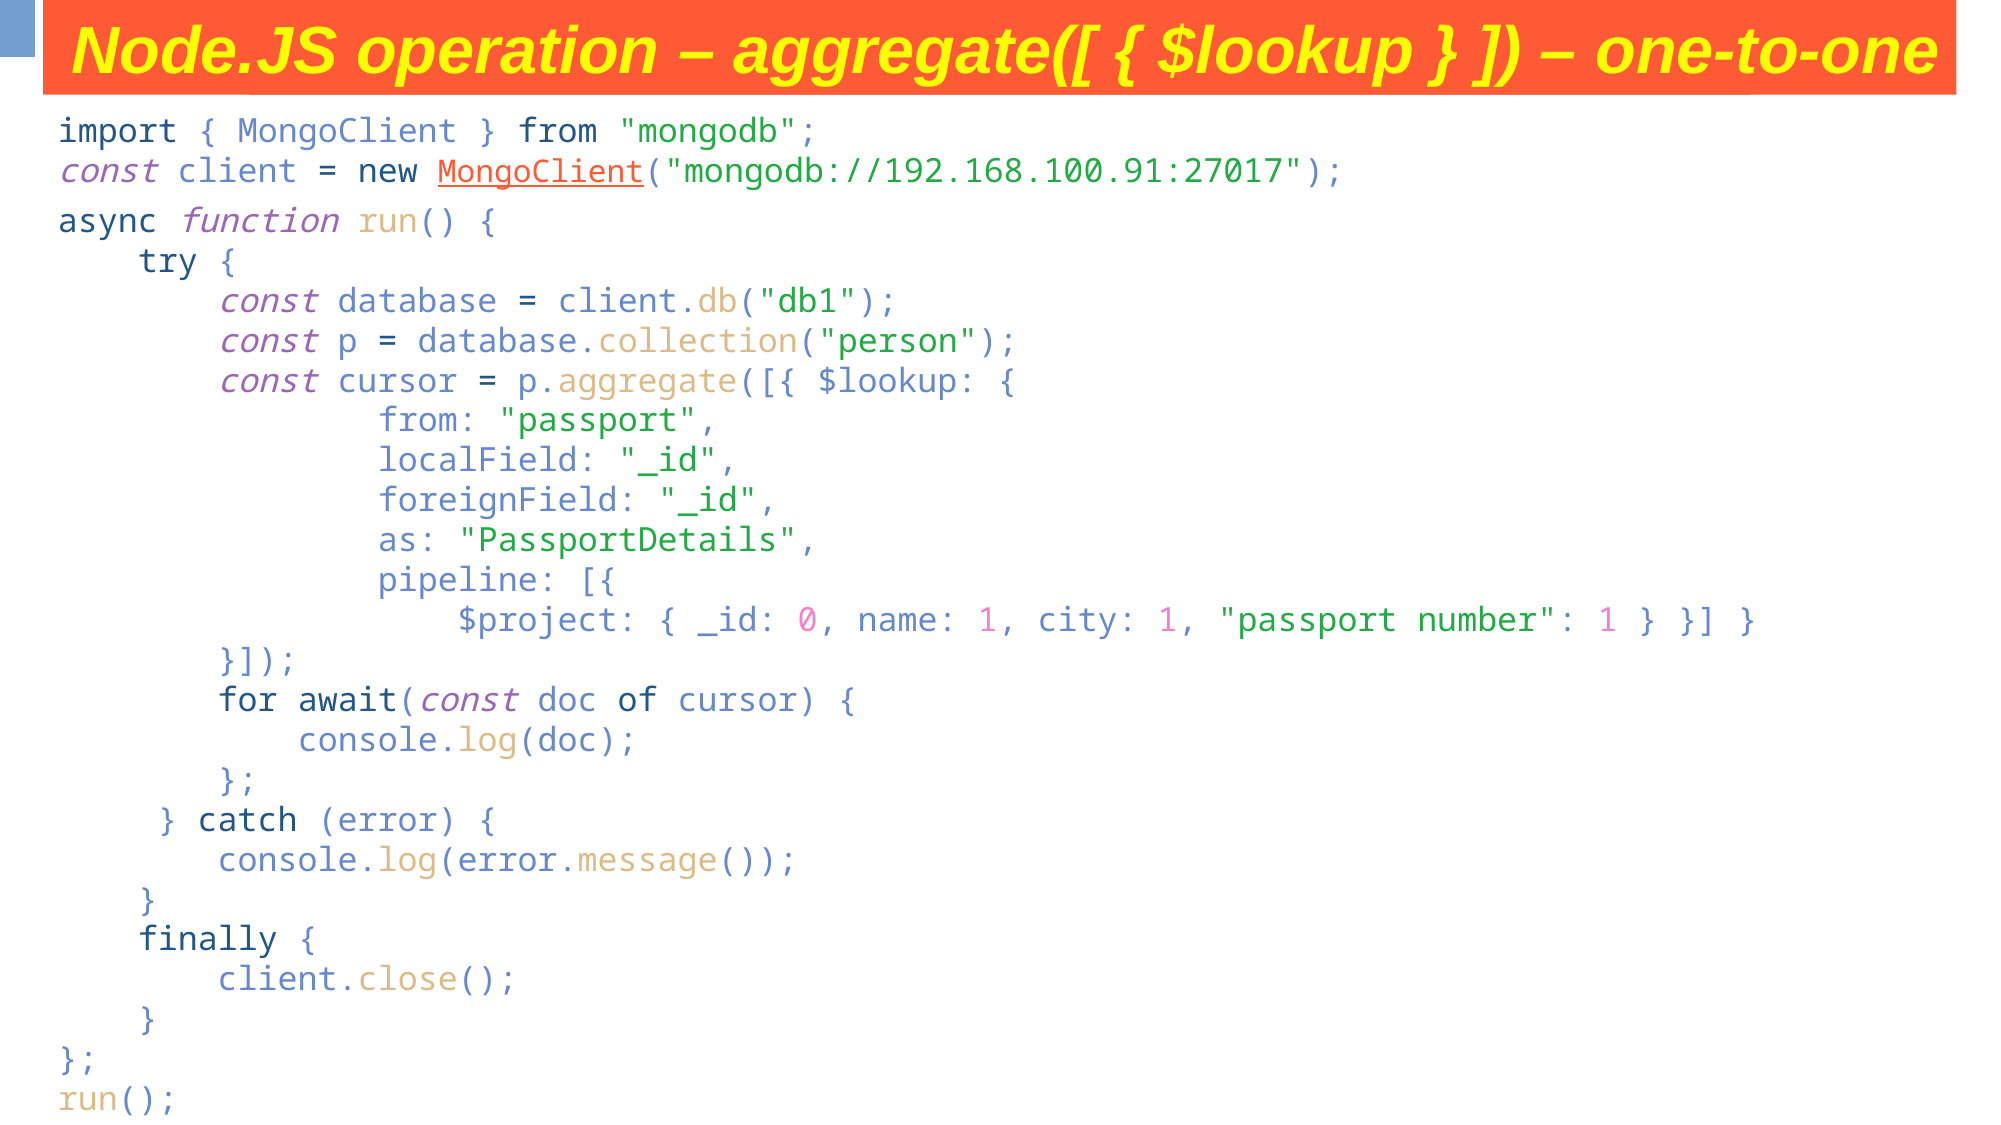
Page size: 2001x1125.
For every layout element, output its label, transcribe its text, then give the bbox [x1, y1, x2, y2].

text_box Node.JS operation – aggregate([ { $lookup } ]) – one-to-one [43, 0, 1957, 95]
text_box import { MongoClient } from "mongodb"; const client = new MongoClient("mongodb://192.168.100.91:27017"); async function run() { try { const database = client.db("db1"); const p = database.collection("person"); const cursor = p.aggregate([{ $lookup: { from: "passport", localField: "_id", foreignField: "_id", as: "PassportDetails", pipeline: [{ $project: { _id: 0, name: 1, city: 1, "passport number": 1 } }] } }]); for await(const doc of cursor) { console.log(doc); }; } catch (error) { console.log(error.message()); } finally { client.close(); } }; run(); [43, 101, 1957, 1125]
